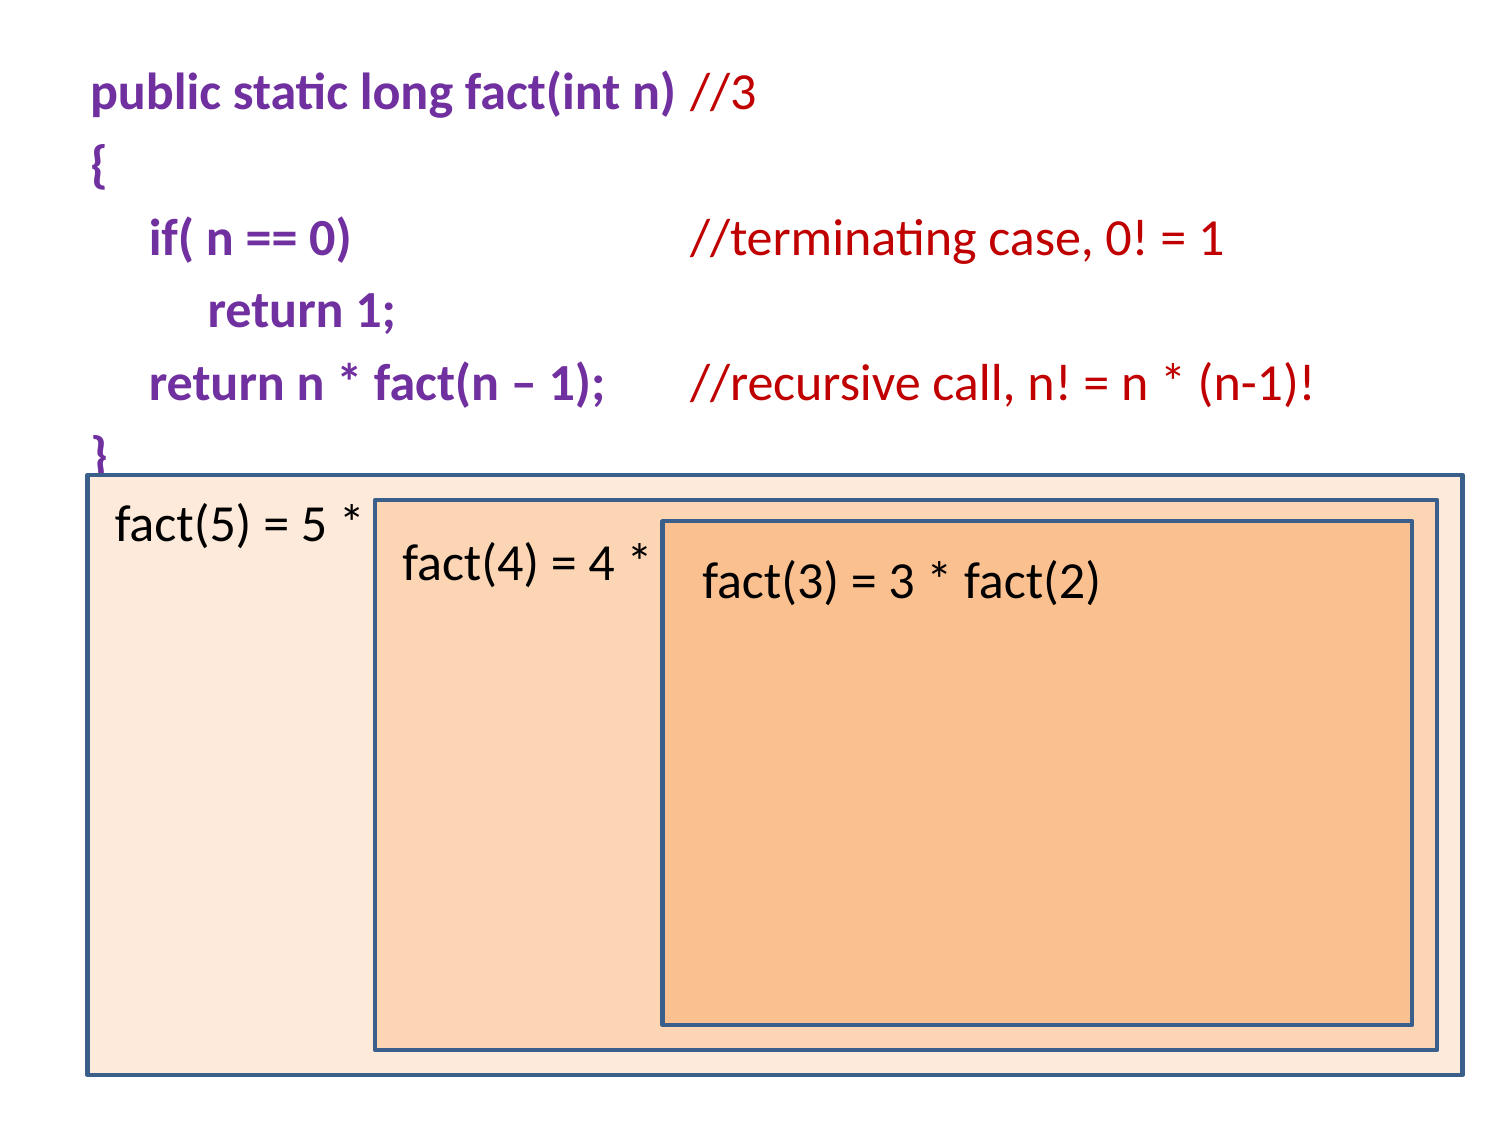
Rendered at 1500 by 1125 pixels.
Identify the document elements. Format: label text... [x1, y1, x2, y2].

text_box [373, 498, 1439, 1052]
text_box fact(3) = 3 * fact(2) [687, 538, 1325, 617]
text_box [85, 473, 1465, 1077]
list public static long fact(int n) //3 { if( n == 0) //terminating case, 0! = 1 return 1; return n * fact(n – 1); //recursive call, n! = n * (n-1)! } [75, 50, 1425, 500]
text_box [660, 519, 1414, 1027]
text_box fact(5) = 5 * [99, 482, 975, 560]
text_box fact(4) = 4 * [387, 521, 660, 599]
